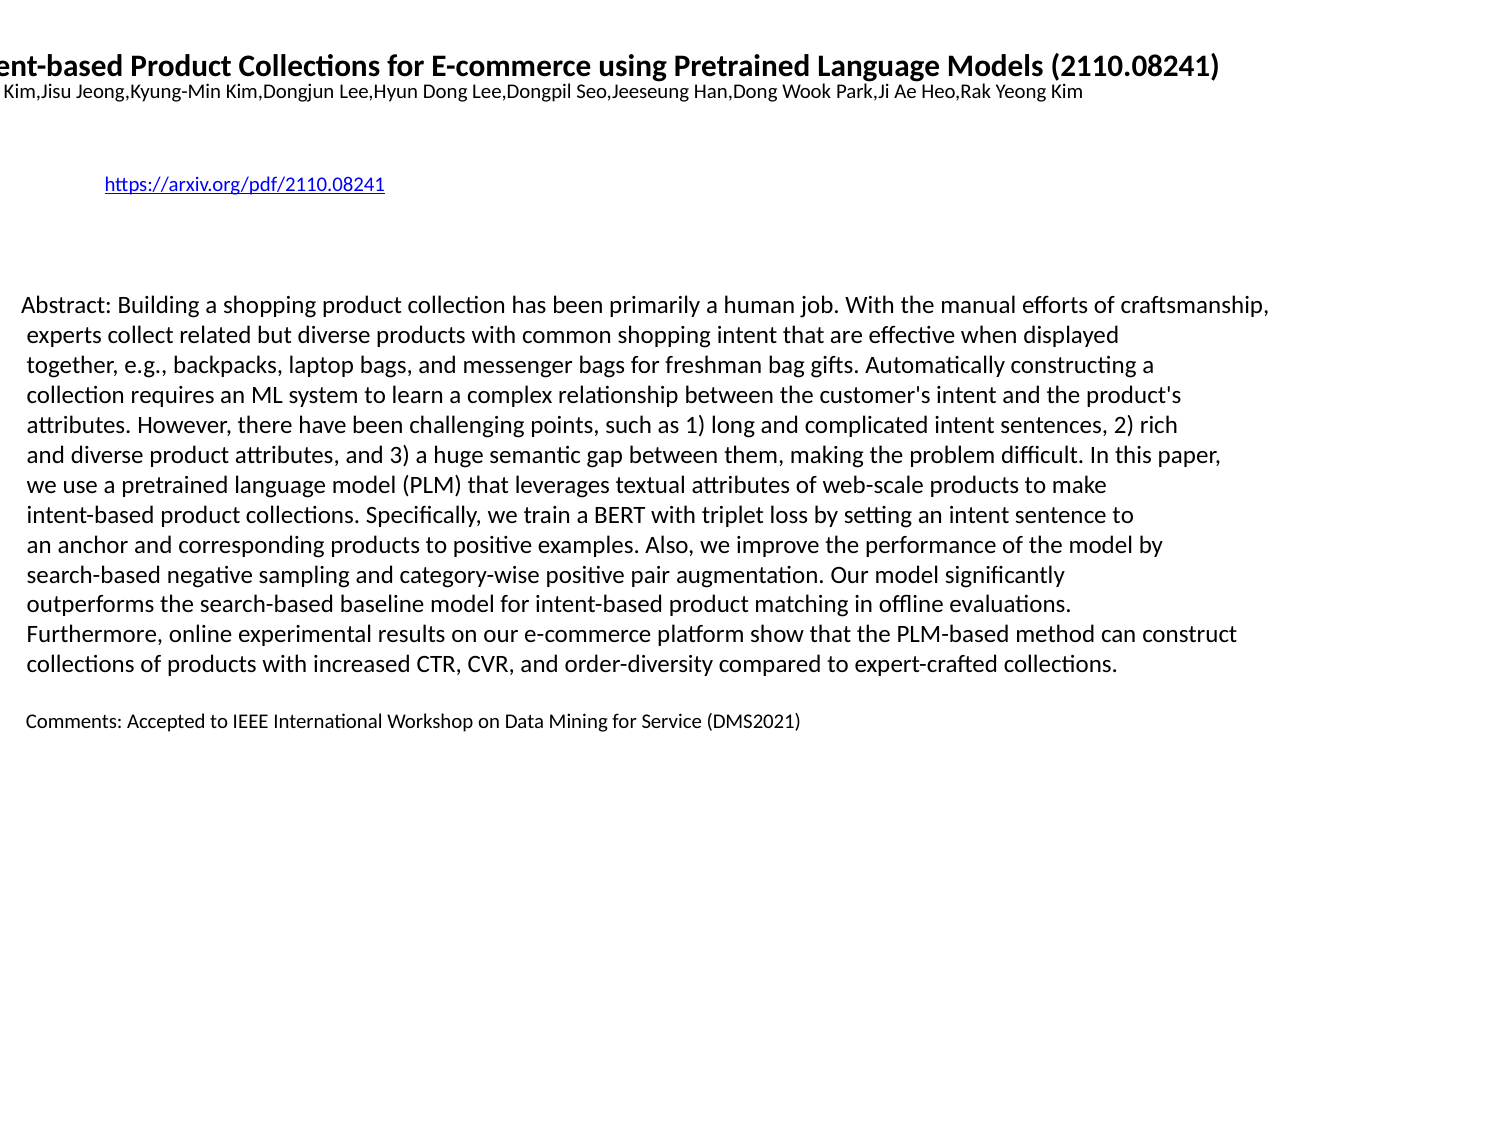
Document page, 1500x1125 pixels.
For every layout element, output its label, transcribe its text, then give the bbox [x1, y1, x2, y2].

text_box Intent-based Product Collections for E-commerce using Pretrained Language Models (2110.08241) Hiun Kim,Jisu Jeong,Kyung-Min Kim,Dongjun Lee,Hyun Dong Lee,Dongpil Seo,Jeeseung Han,Dong Wook Park,Ji Ae Heo,Rak Yeong Kim [0, 0, 1237, 110]
text_box https://arxiv.org/pdf/2110.08241 [89, 118, 401, 203]
text_box Abstract: Building a shopping product collection has been primarily a human job. With the manual efforts of craftsmanship, experts collect related but diverse products with common shopping intent that are effective when displayed together, e.g., backpacks, laptop bags, and messenger bags for freshman bag gifts. Automatically constructing a collection requires an ML system to learn a complex relationship between the customer's intent and the product's attributes. However, there have been challenging points, such as 1) long and complicated intent sentences, 2) rich and diverse product attributes, and 3) a huge semantic gap between them, making the problem difficult. In this paper, we use a pretrained language model (PLM) that leverages textual attributes of web-scale products to make intent-based product collections. Specifically, we train a BERT with triplet loss by setting an intent sentence to an anchor and corresponding products to positive examples. Also, we improve the performance of the model by search-based negative sampling and category-wise positive pair augmentation. Our model significantly outperforms the search-based baseline model for intent-based product matching in offline evaluations. Furthermore, online experimental results on our e-commerce platform show that the PLM-based method can construct collections of products with increased CTR, CVR, and order-diversity compared to expert-crafted collections. Comments: Accepted to IEEE International Workshop on Data Mining for Service (DMS2021) [6, 236, 1293, 741]
